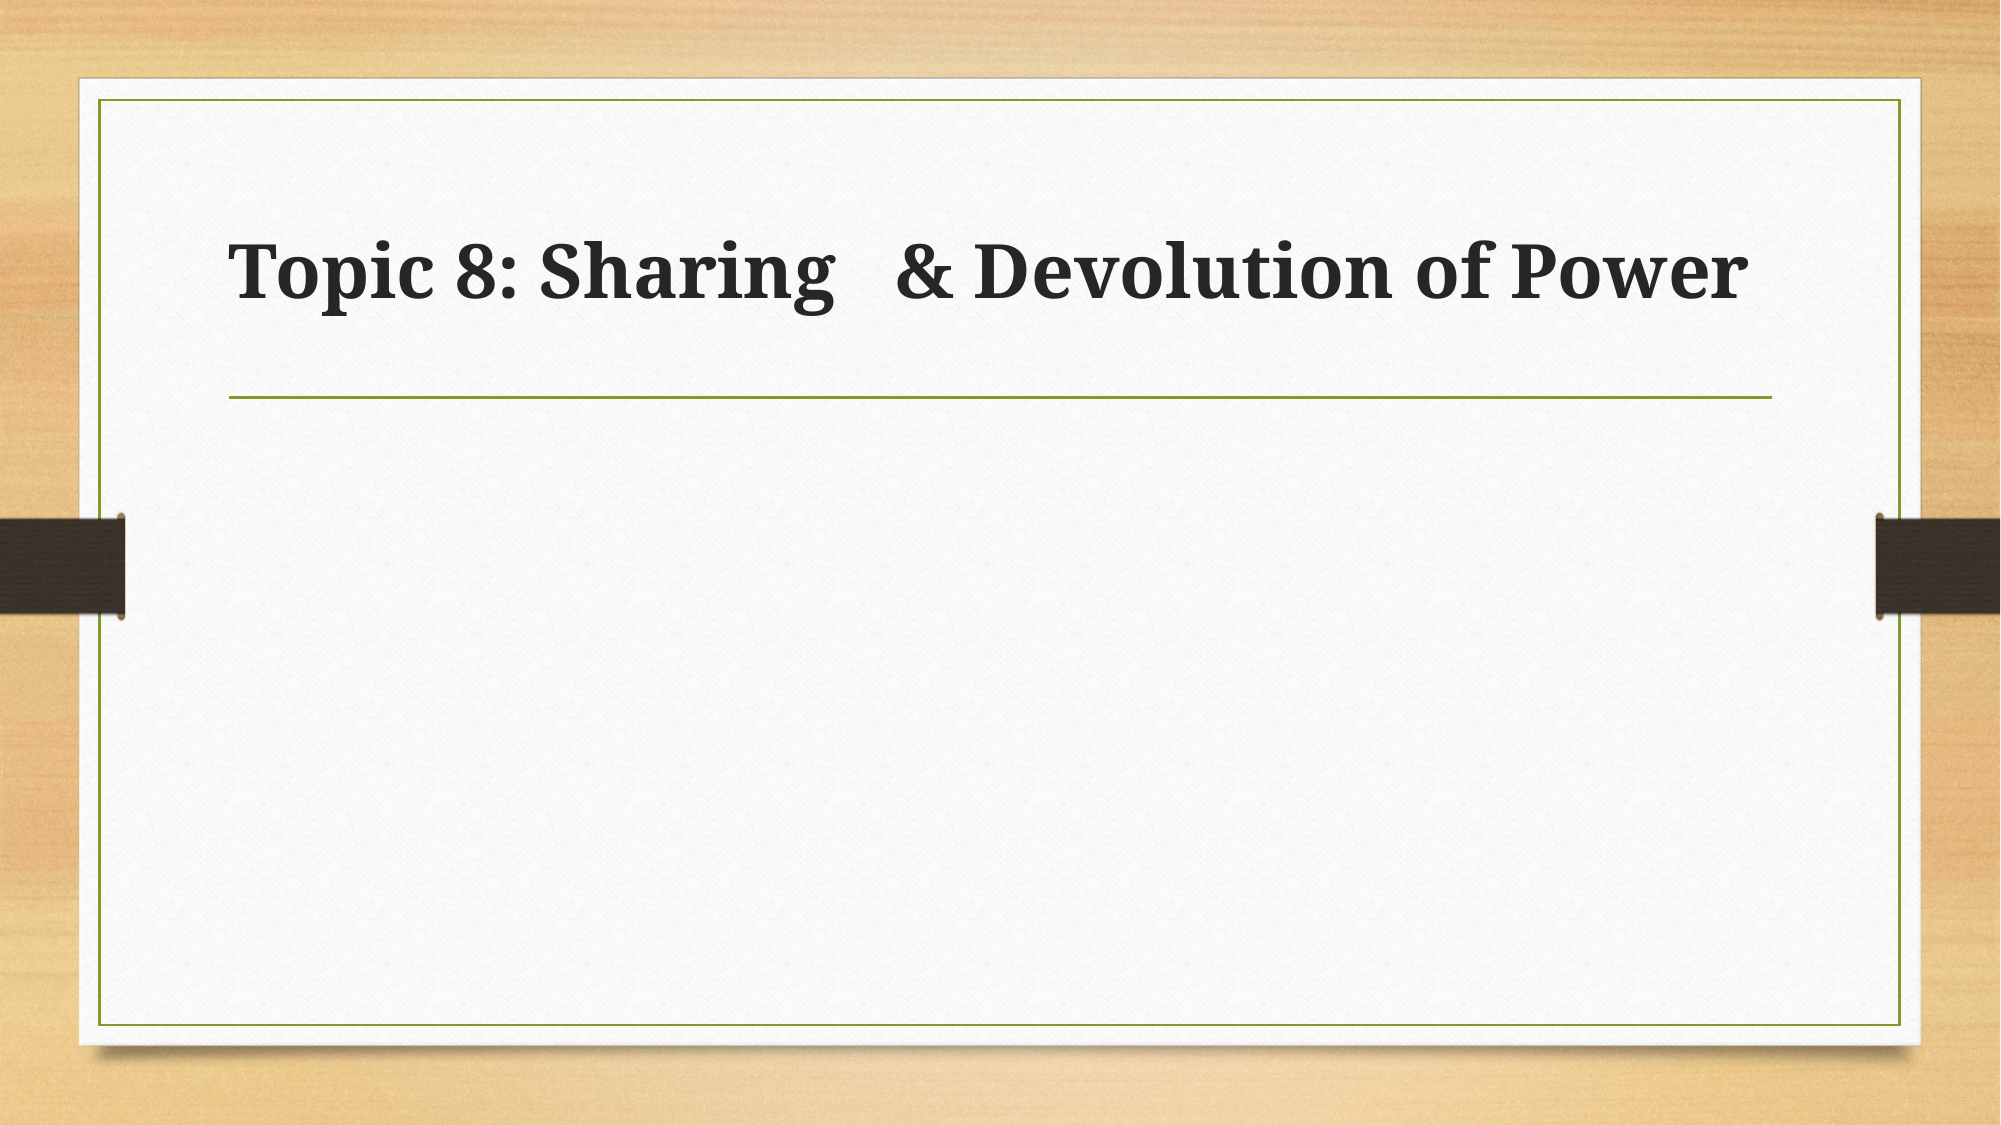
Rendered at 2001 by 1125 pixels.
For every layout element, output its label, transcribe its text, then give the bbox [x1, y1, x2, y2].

title Topic 8: Sharing & Devolution of Power [212, 161, 1788, 375]
picture [0, 0, 2001, 1125]
